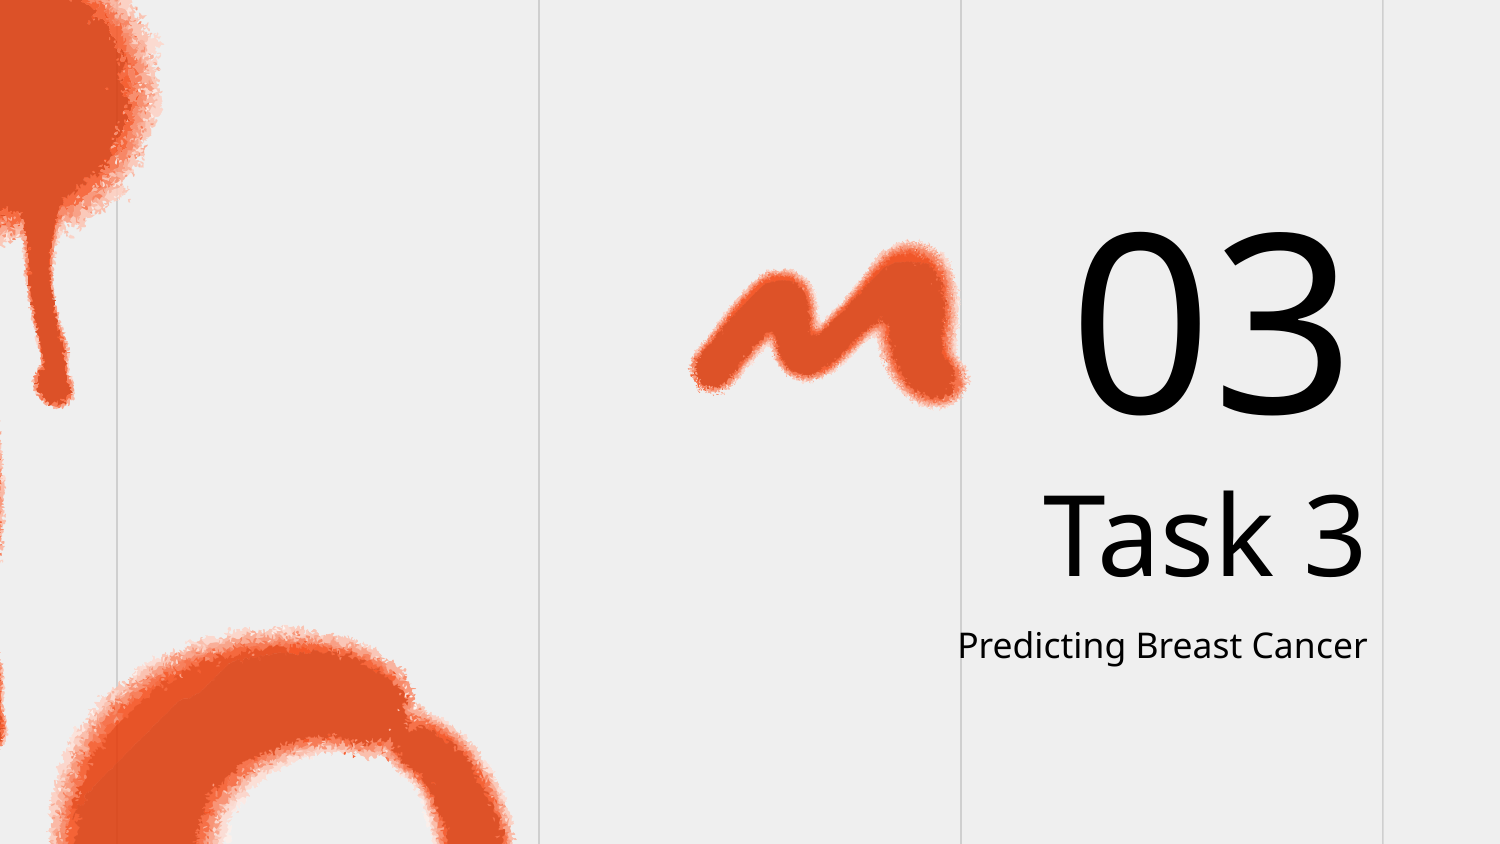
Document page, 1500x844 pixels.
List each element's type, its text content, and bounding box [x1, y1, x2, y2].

picture [0, 0, 577, 844]
title 03 [1042, 164, 1383, 463]
subtitle Predicting Breast Cancer [887, 609, 1383, 680]
title Task 3 [545, 462, 1383, 601]
picture [680, 218, 987, 438]
